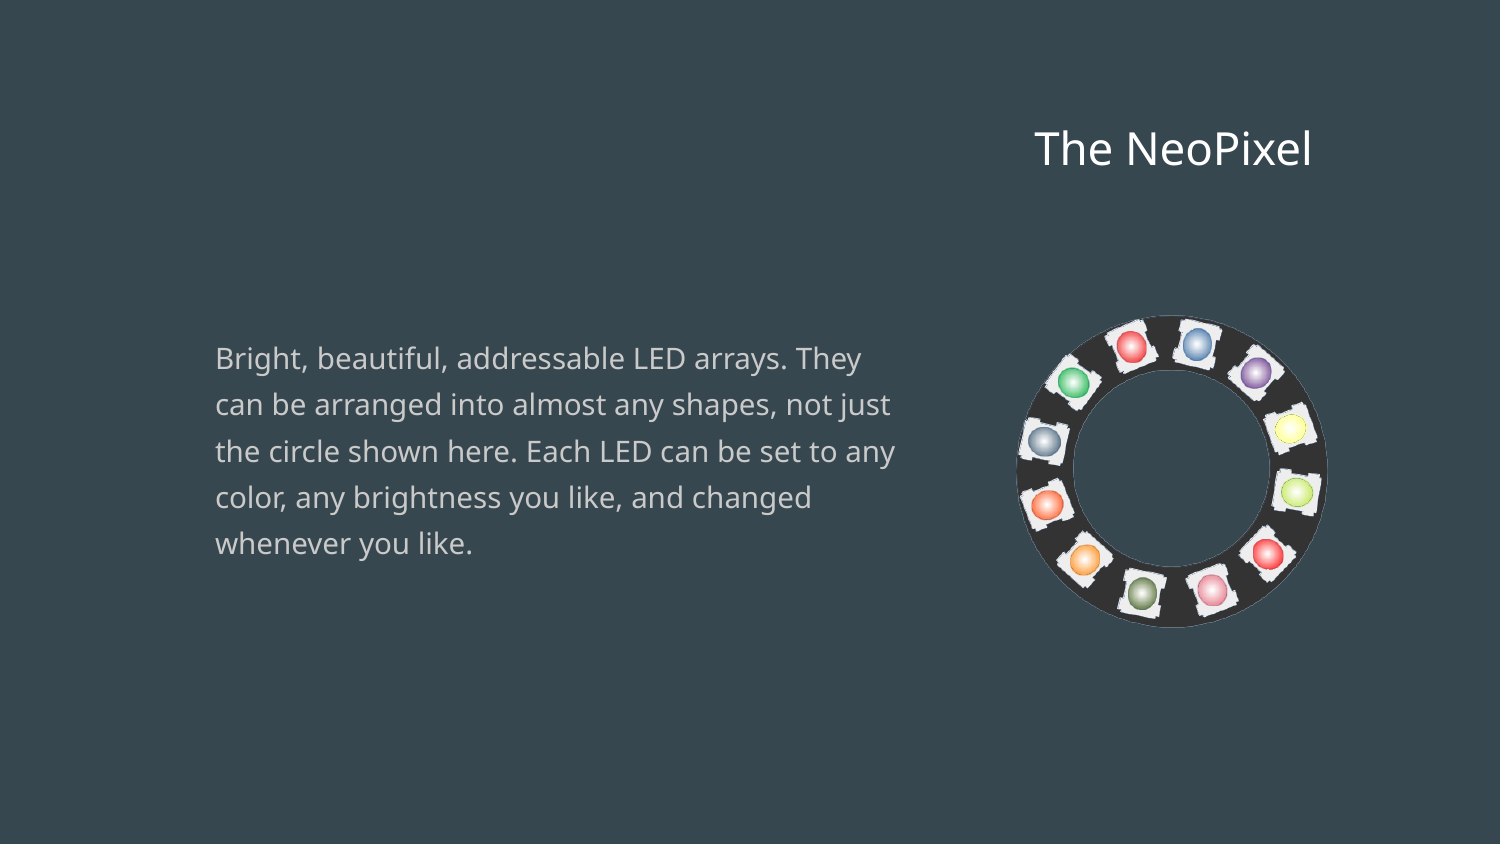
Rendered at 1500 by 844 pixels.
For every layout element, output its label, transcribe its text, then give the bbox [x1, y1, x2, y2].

title The NeoPixel [1006, 101, 1328, 196]
picture [988, 221, 1346, 717]
list Bright, beautiful, addressable LED arrays. They can be arranged into almost any shapes, not just the circle shown here. Each LED can be set to any color, any brightness you like, and changed whenever you like. [199, 317, 923, 581]
